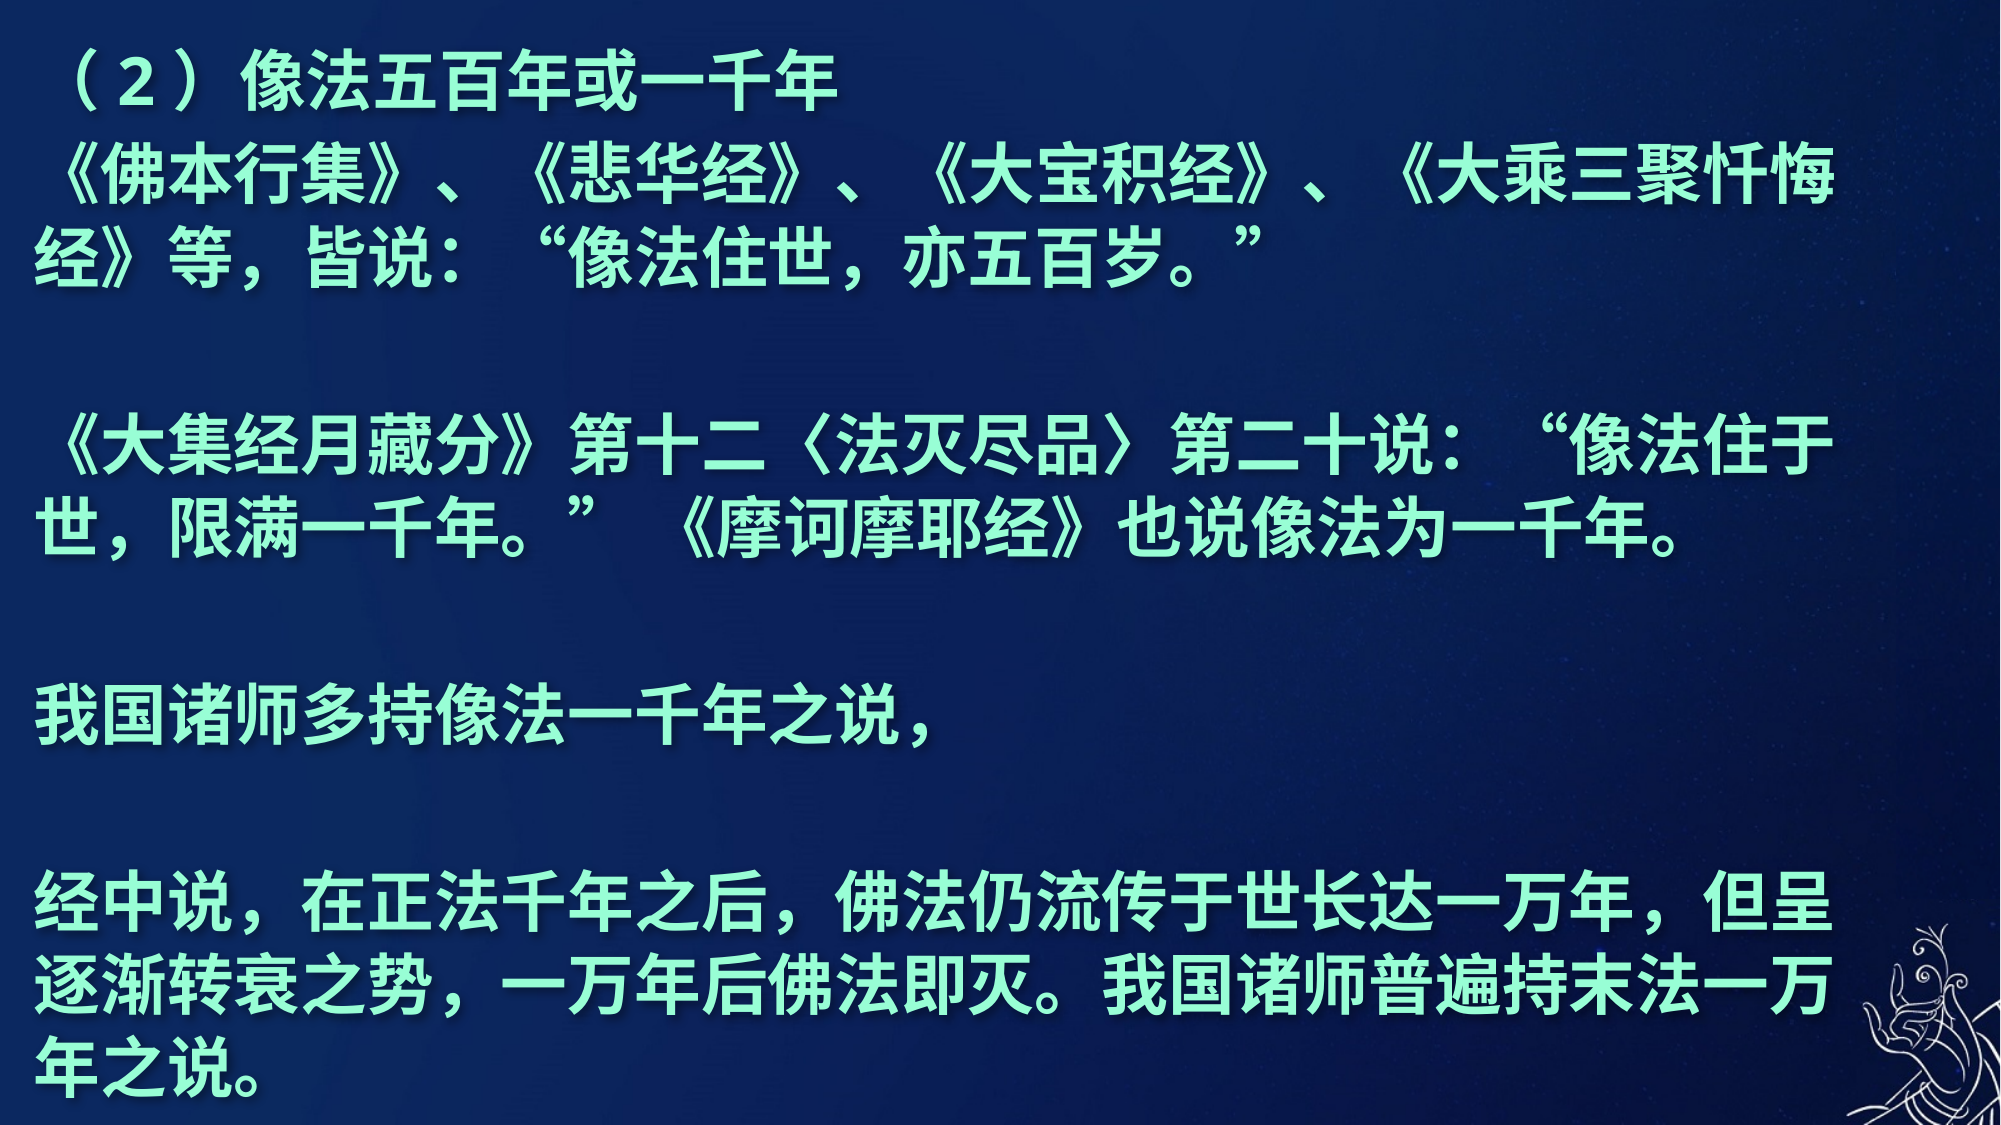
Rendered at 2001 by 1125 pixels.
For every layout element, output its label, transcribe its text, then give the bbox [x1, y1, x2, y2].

list （2）像法五百年或一千年 《佛本行集》、《悲华经》、《大宝积经》、《大乘三聚忏悔经》等，皆说：“像法住世，亦五百岁。” 《大集经月藏分》第十二〈法灭尽品〉第二十说：“像法住于世，限满一千年。” 《摩诃摩耶经》也说像法为一千年。 我国诸师多持像法一千年之说， 经中说，在正法千年之后，佛法仍流传于世长达一万年，但呈逐渐转衰之势，一万年后佛法即灭。我国诸师普遍持末法一万年之说。 [19, 28, 1910, 979]
picture [0, 0, 2001, 1125]
